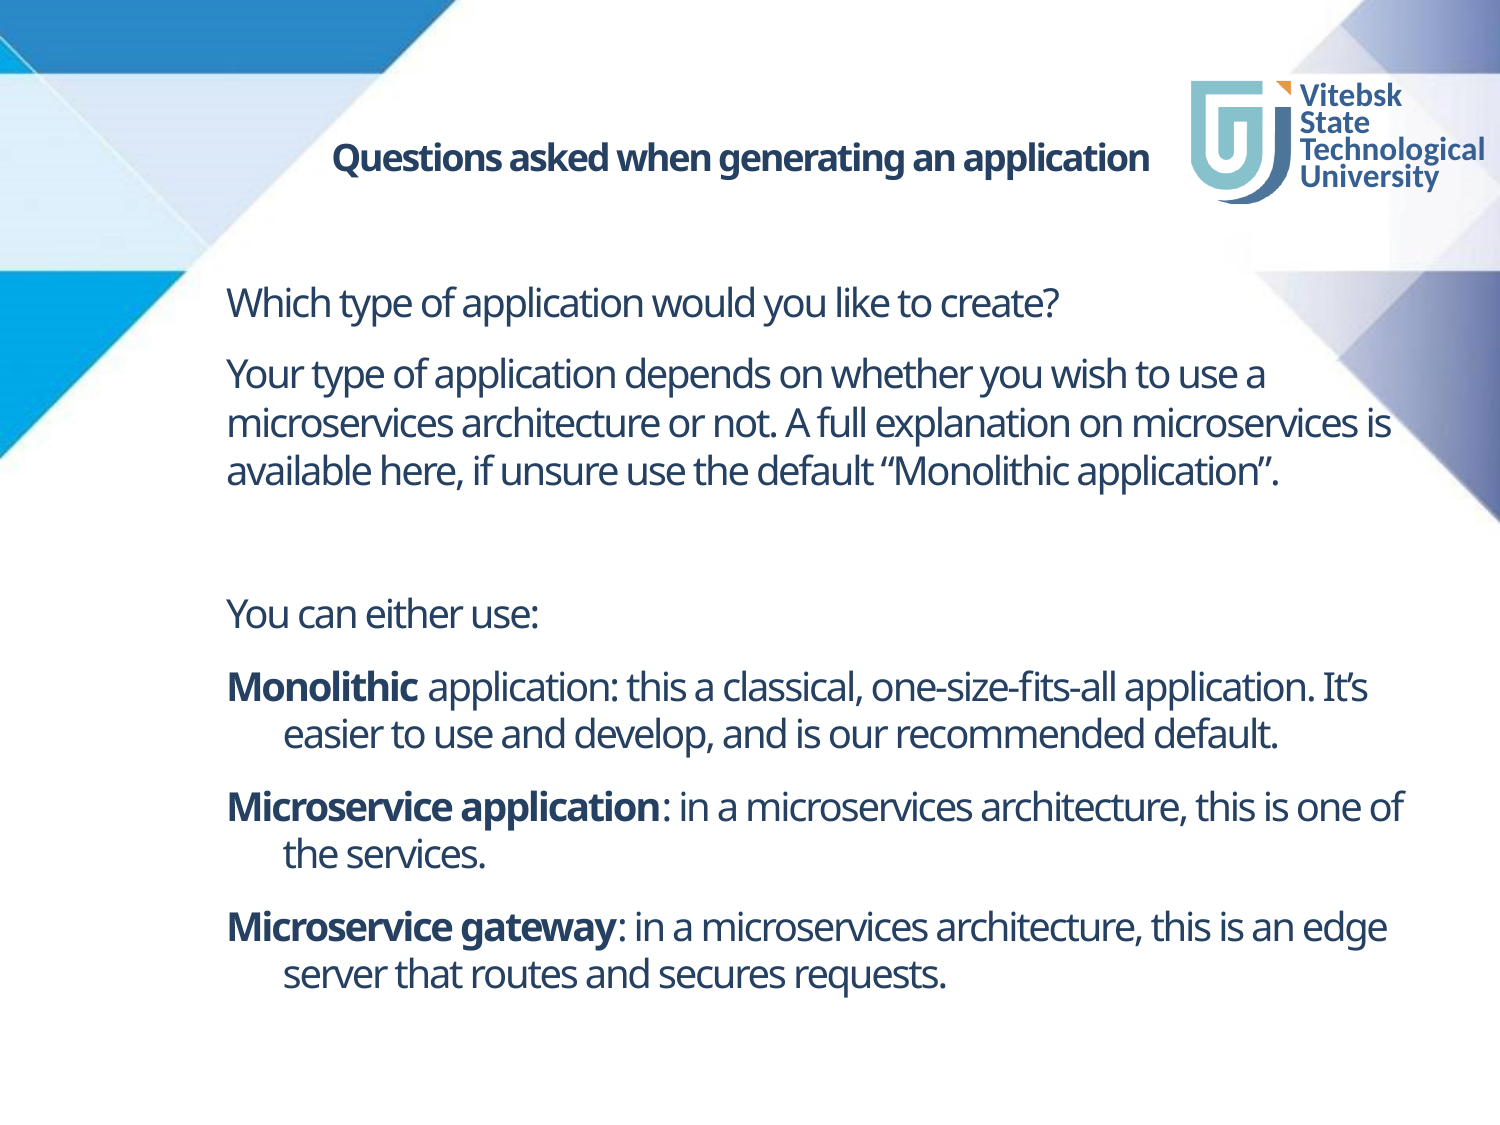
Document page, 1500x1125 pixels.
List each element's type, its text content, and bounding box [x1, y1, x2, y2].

list Which type of application would you like to create? Your type of application depends on whether you wish to use a microservices architecture or not. A full explanation on microservices is available here, if unsure use the default “Monolithic application”. You can either use: Monolithic application: this a classical, one-size-fits-all application. It’s easier to use and develop, and is our recommended default. Microservice application: in a microservices architecture, this is one of the services. Microservice gateway: in a microservices architecture, this is an edge server that routes and secures requests. [210, 269, 1454, 1007]
picture [0, 0, 1500, 1125]
title Questions asked when generating an application [316, 105, 1176, 254]
